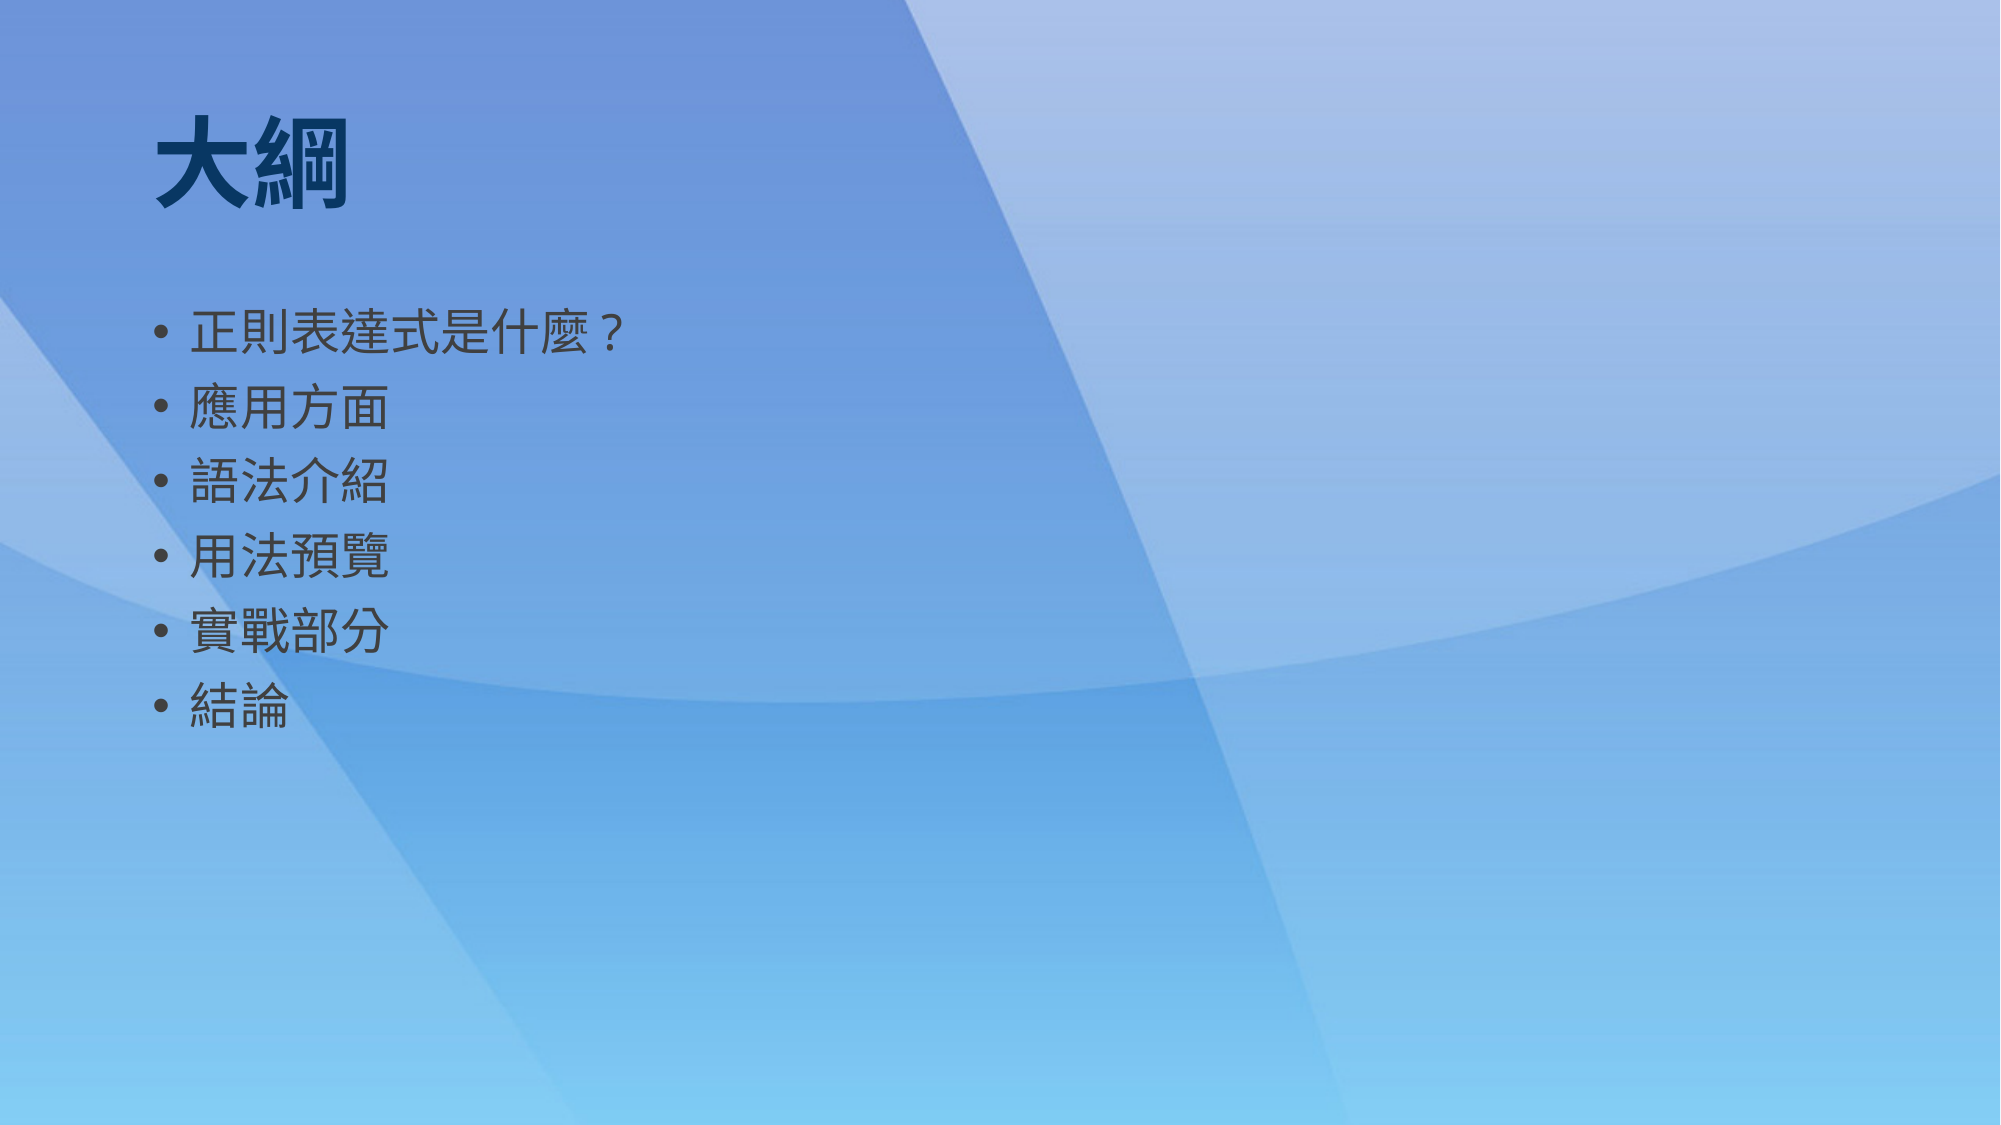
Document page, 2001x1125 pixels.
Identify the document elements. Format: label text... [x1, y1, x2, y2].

list 正則表達式是什麼? 應用方面 語法介紹 用法預覽 實戰部分 結論 [137, 299, 1863, 1014]
title 大綱 [137, 59, 1863, 278]
picture [0, 0, 2001, 1125]
